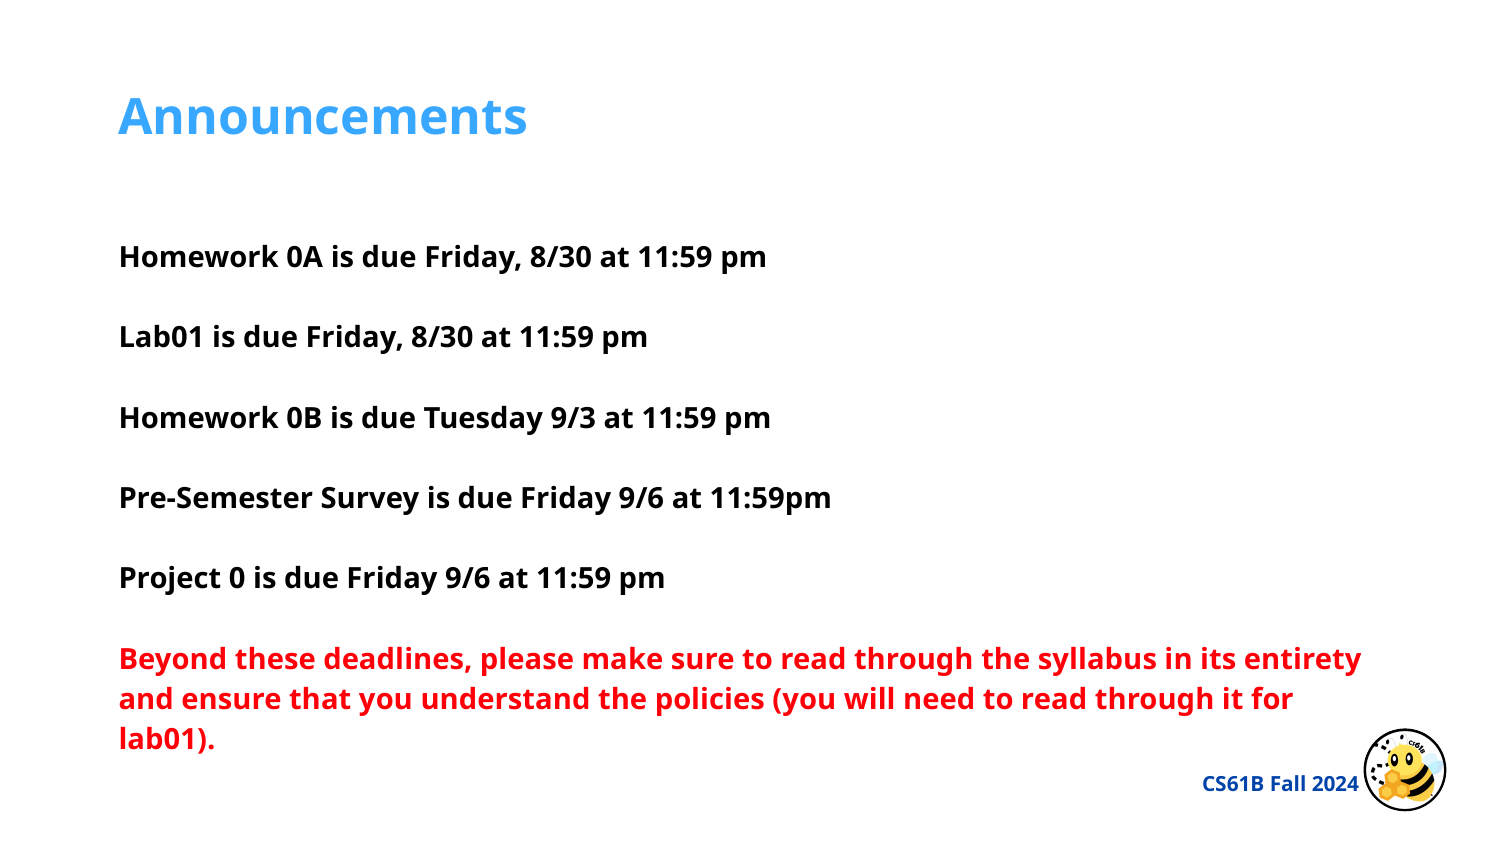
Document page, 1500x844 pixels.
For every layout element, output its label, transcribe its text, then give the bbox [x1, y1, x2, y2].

picture [1391, 728, 1447, 812]
text_box Announcements [103, 69, 982, 160]
text_box Homework 0A is due Friday, 8/30 at 11:59 pm Lab01 is due Friday, 8/30 at 11:59 pm Homework 0B is due Tuesday 9/3 at 11:59 pm Pre-Semester Survey is due Friday 9/6 at 11:59pm Project 0 is due Friday 9/6 at 11:59 pm Beyond these deadlines, please make sure to read through the syllabus in its entirety and ensure that you understand the policies (you will need to read through it for lab01). [103, 218, 1391, 811]
